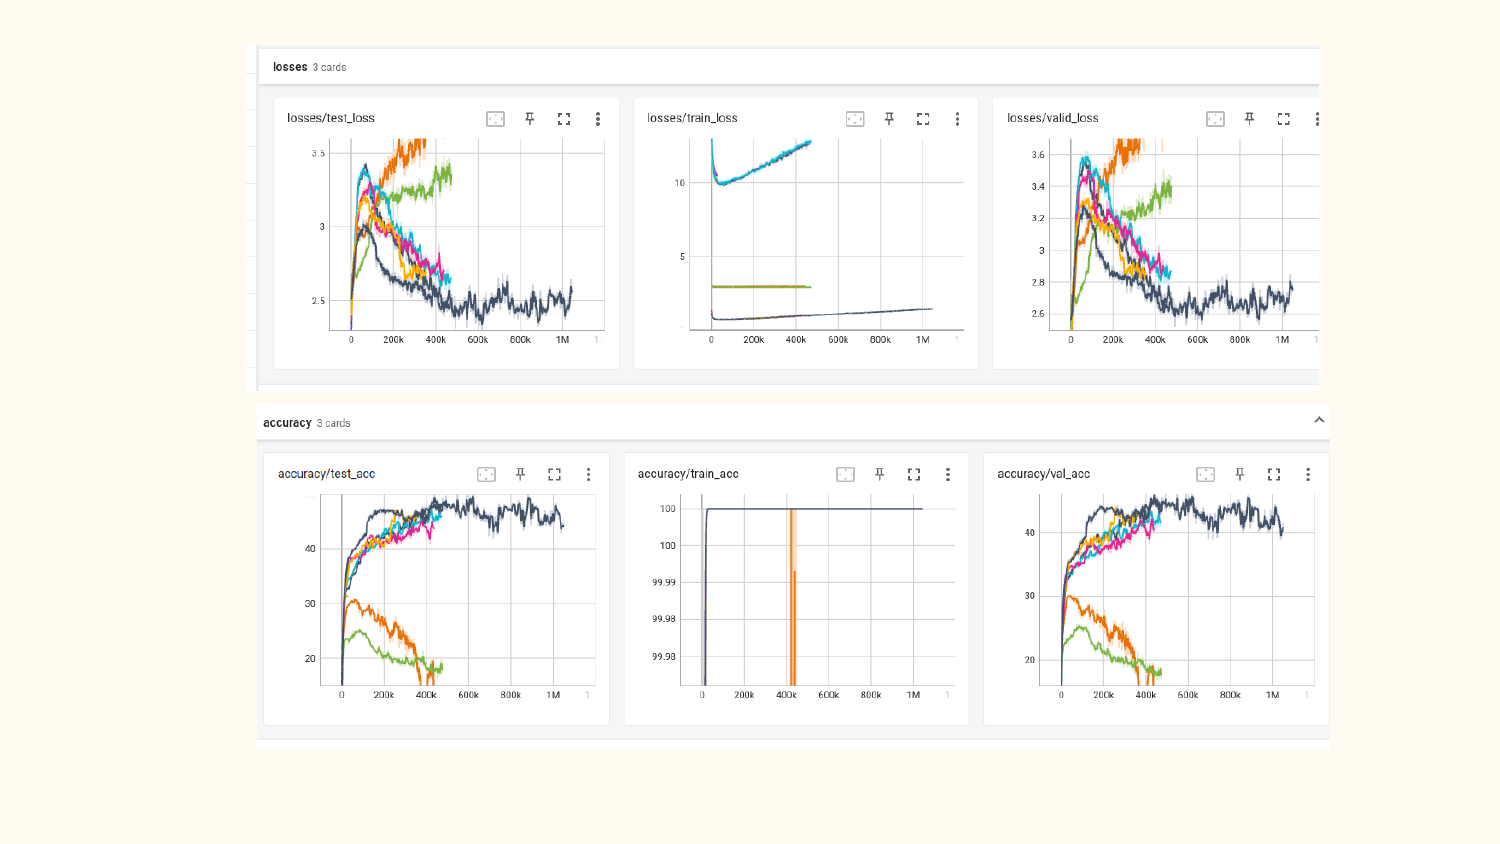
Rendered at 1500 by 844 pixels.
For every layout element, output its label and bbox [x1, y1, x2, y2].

picture [246, 45, 1319, 392]
picture [257, 404, 1330, 750]
